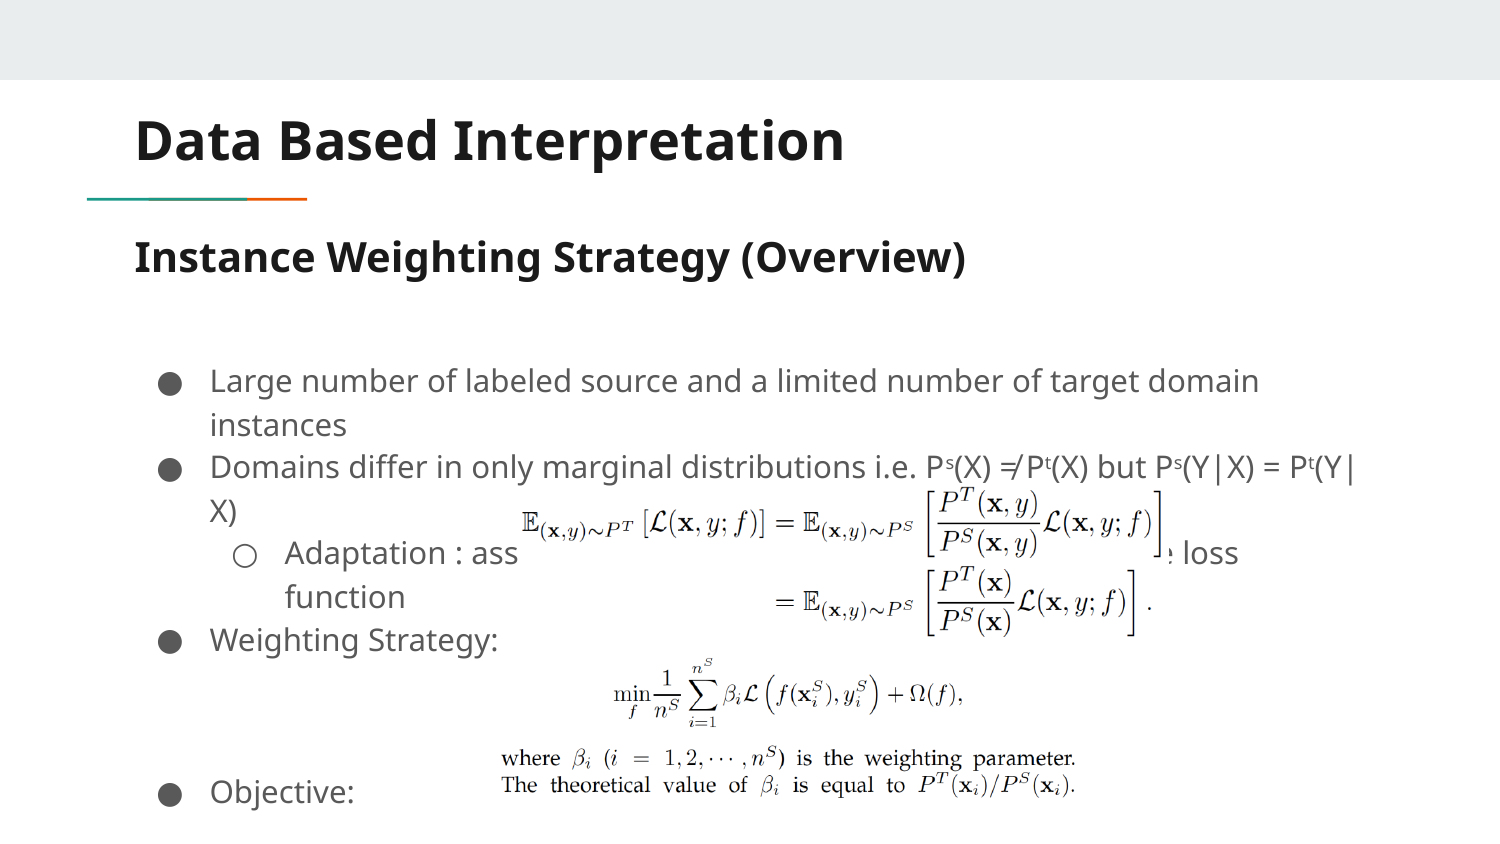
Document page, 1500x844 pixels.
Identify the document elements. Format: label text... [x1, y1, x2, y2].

title Instance Weighting Strategy (Overview) [119, 216, 1381, 305]
picture [499, 655, 1075, 801]
picture [518, 486, 1169, 641]
title Data Based Interpretation [119, 91, 1381, 180]
list Large number of labeled source and a limited number of target domain instances Domains differ in only marginal distributions i.e. Ps(X) ≠ Pt(X) but Ps(Y|X) = Pt(Y|X) Adaptation : assigning weights to the source instances in the loss function Weighting Strategy: Objective: [119, 341, 1381, 712]
